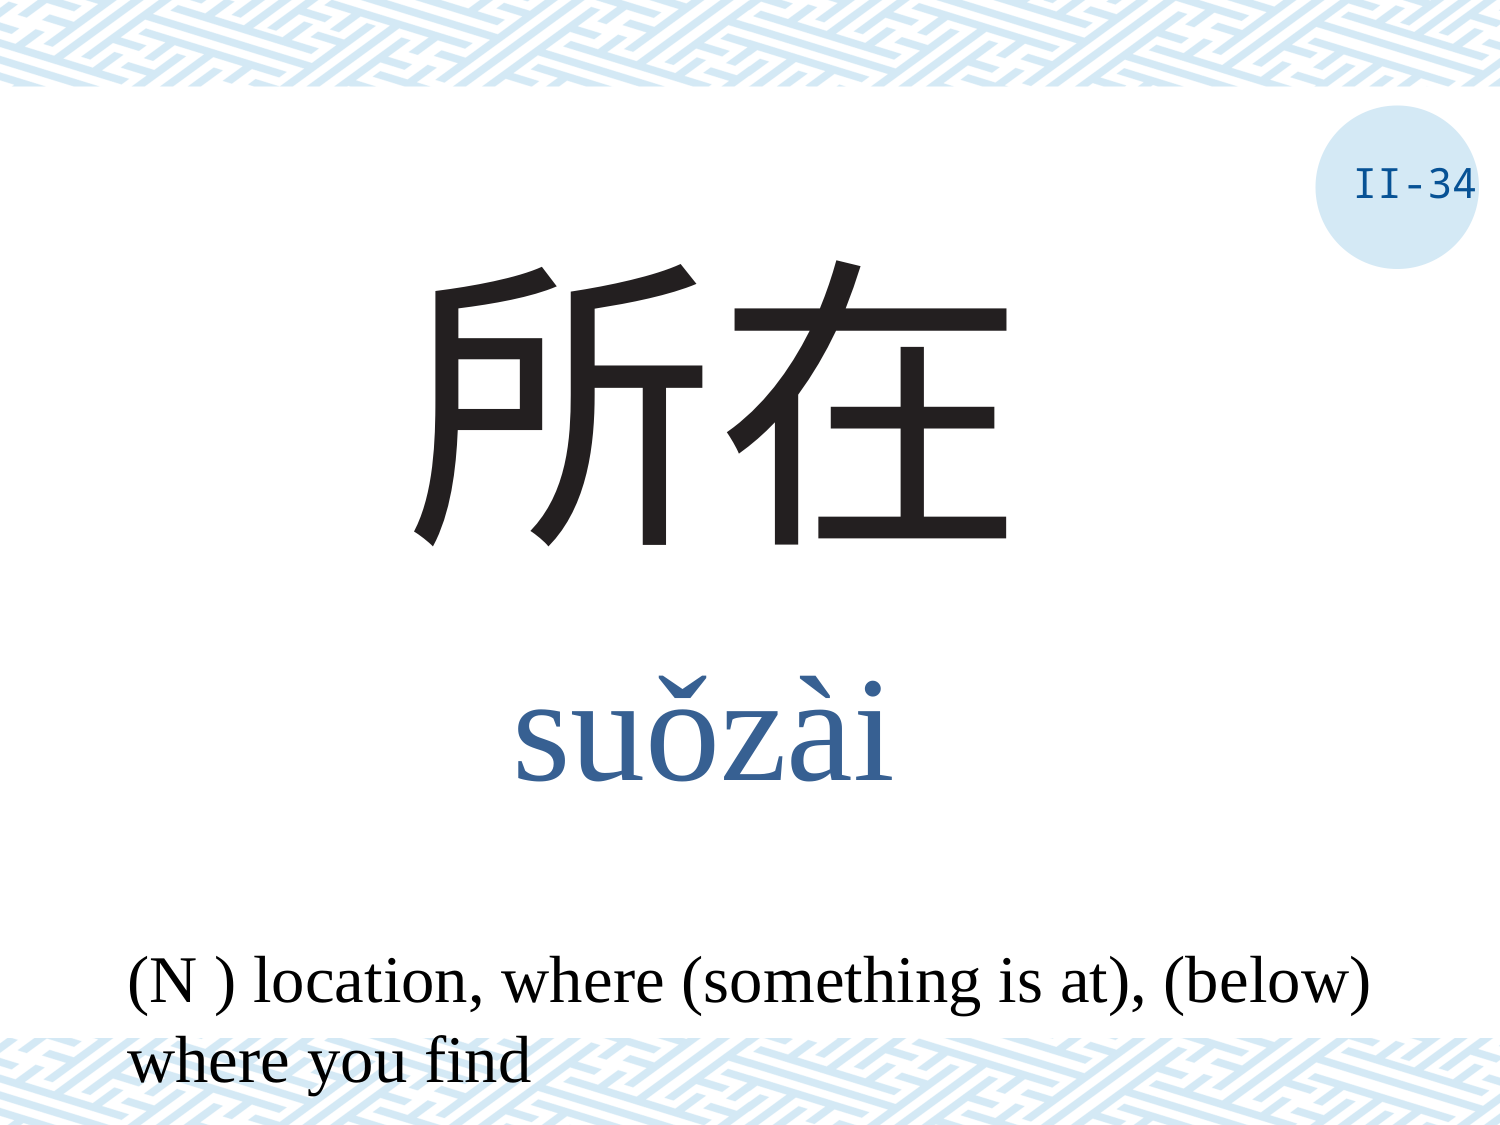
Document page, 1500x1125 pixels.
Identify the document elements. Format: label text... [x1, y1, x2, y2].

picture [0, 0, 1500, 210]
picture [0, 700, 512, 1125]
list (N ) location, where (something is at), (below) where you find [112, 928, 1425, 1075]
title 所在 [0, 210, 1500, 700]
text_box II-34 [1337, 149, 1500, 265]
list suǒzài [512, 630, 1500, 1125]
